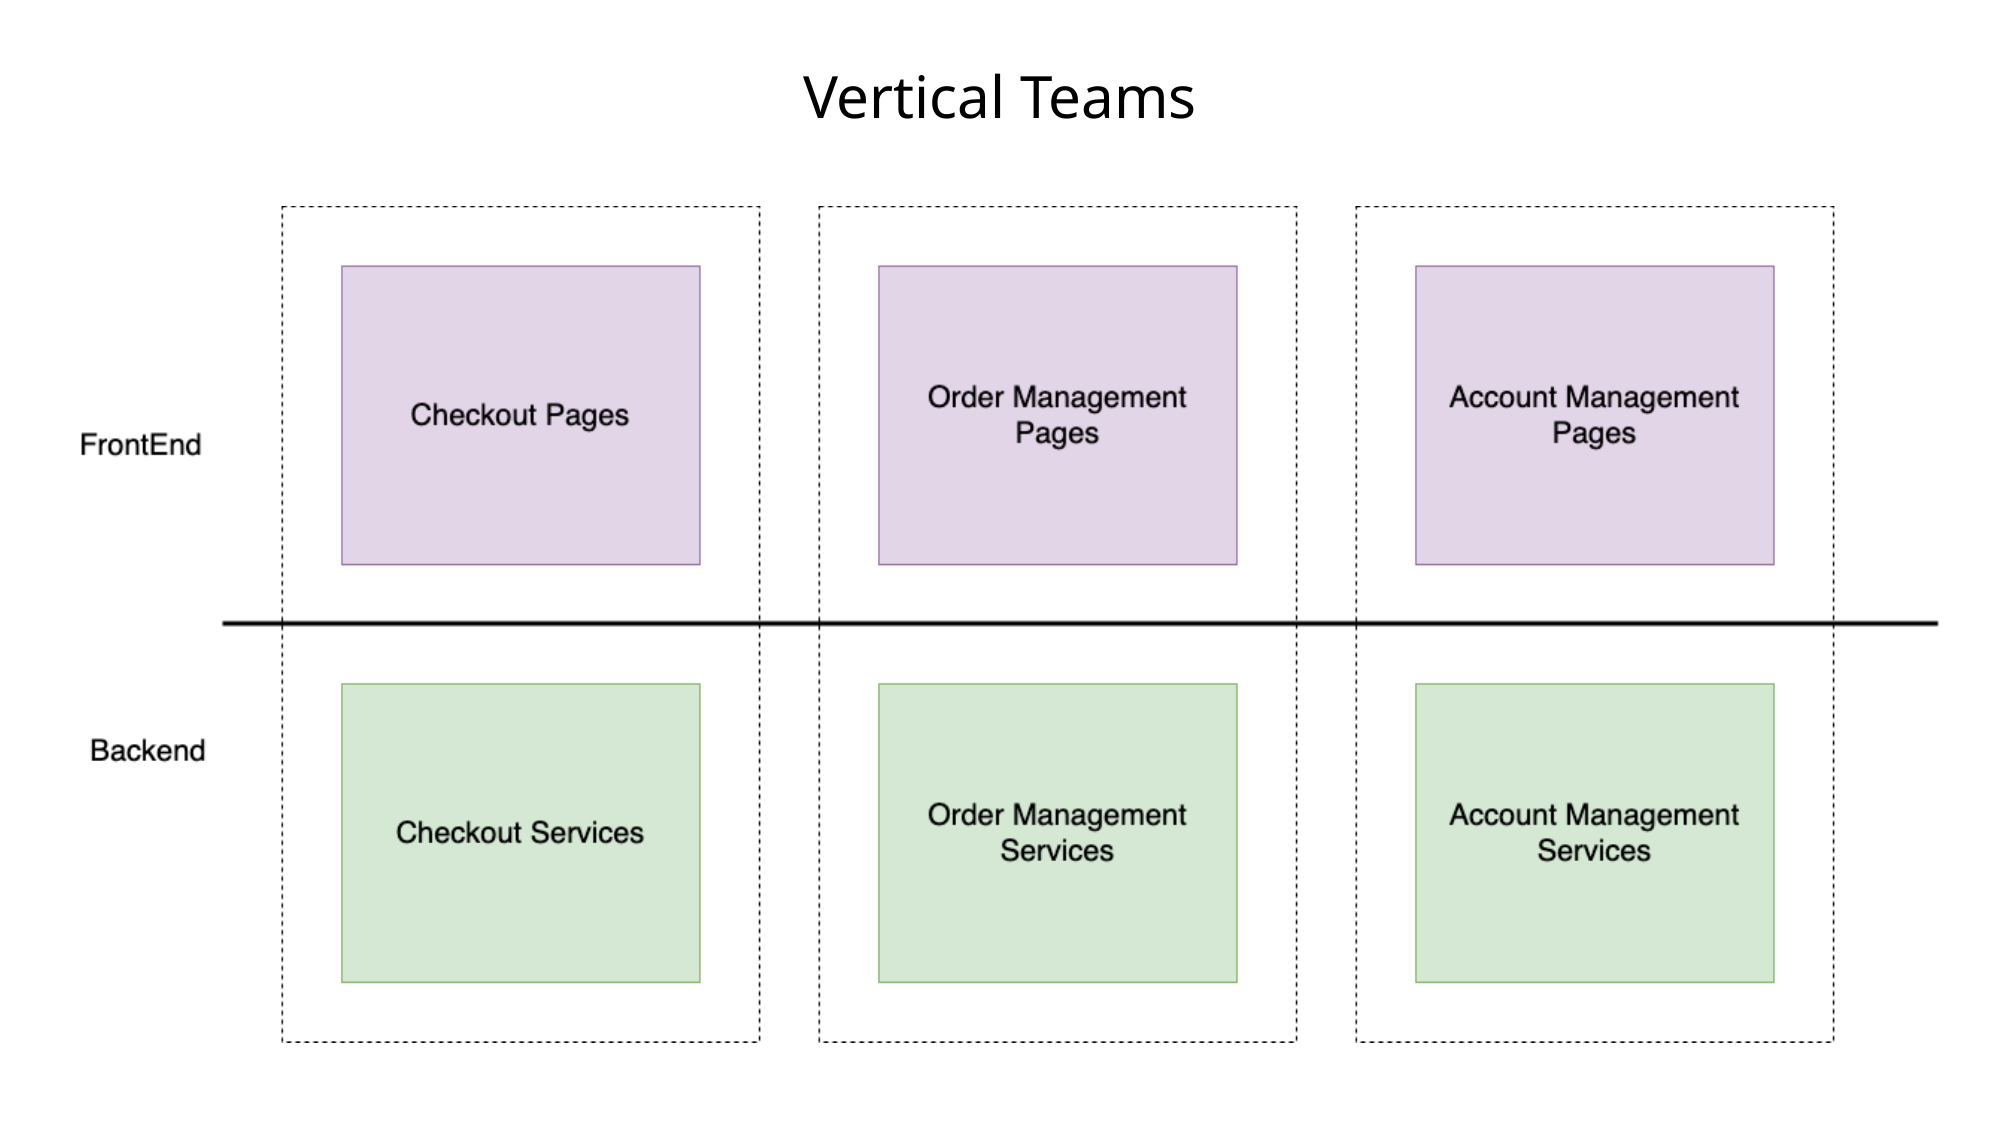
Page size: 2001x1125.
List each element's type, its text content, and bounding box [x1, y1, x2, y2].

picture [58, 206, 1942, 1043]
text_box Vertical Teams [788, 52, 1212, 138]
